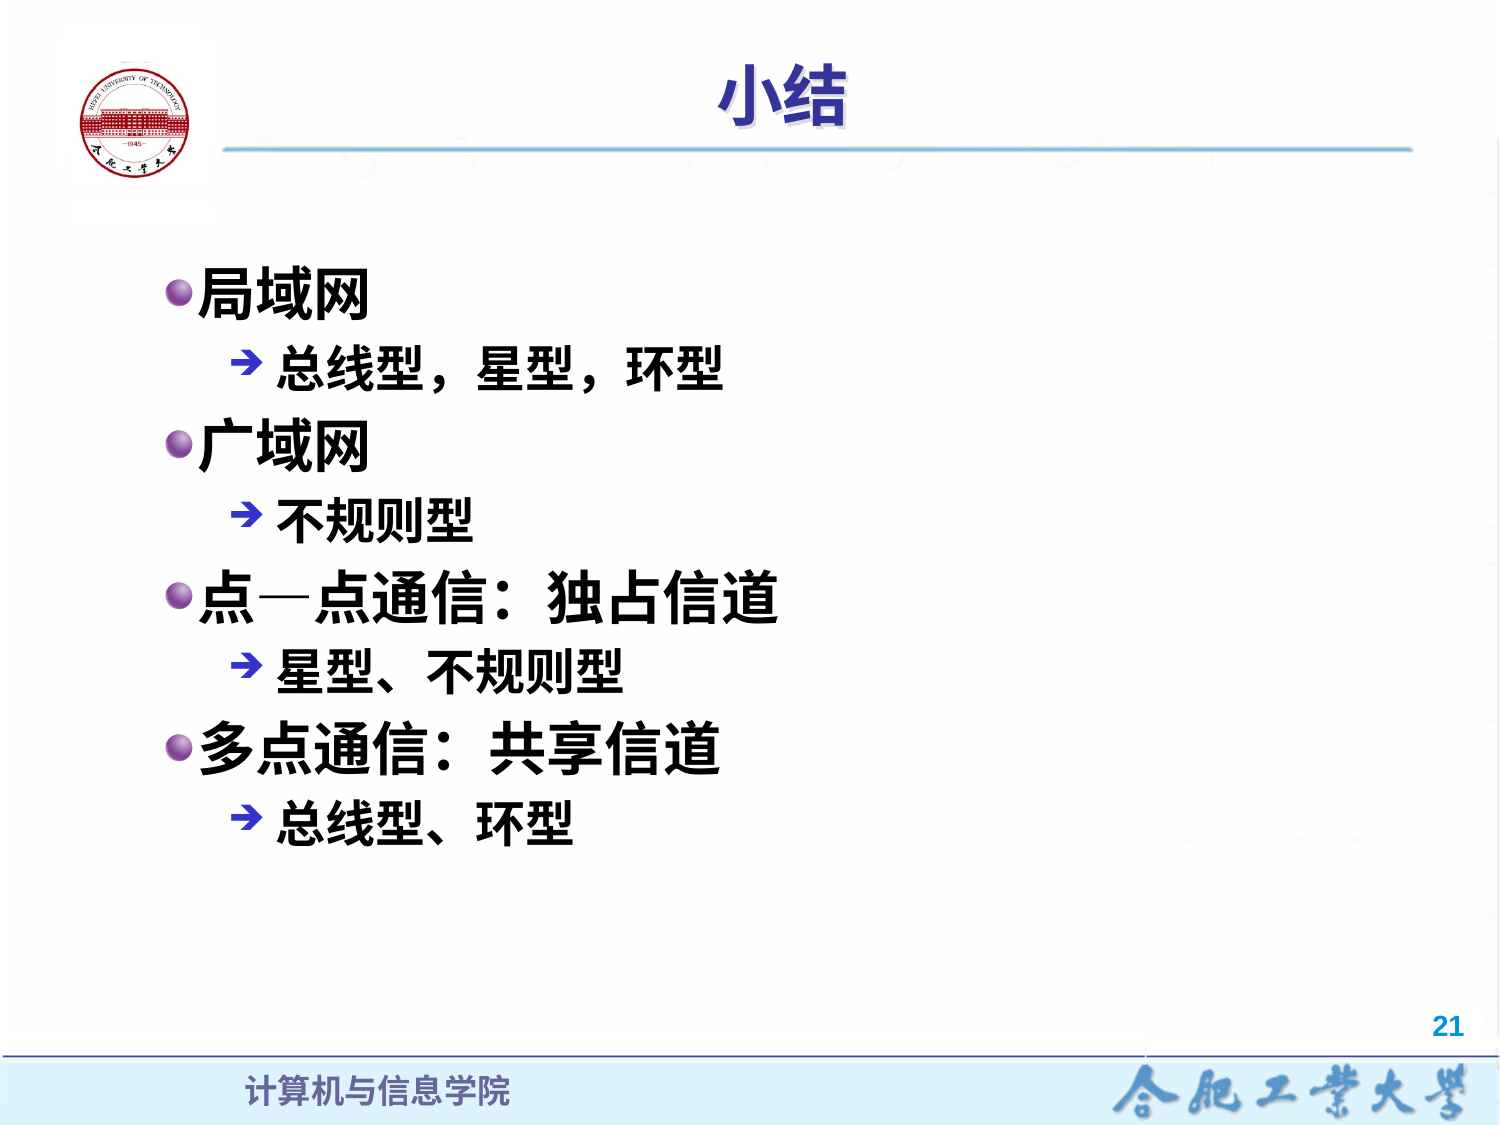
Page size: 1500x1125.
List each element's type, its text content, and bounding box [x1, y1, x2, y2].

picture [0, 0, 1500, 1125]
list 局域网 总线型，星型，环型 广域网 不规则型 点—点通信：独占信道 星型、不规则型 多点通信：共享信道 总线型、环型 [150, 249, 1363, 875]
title 小结 [201, 37, 1365, 150]
